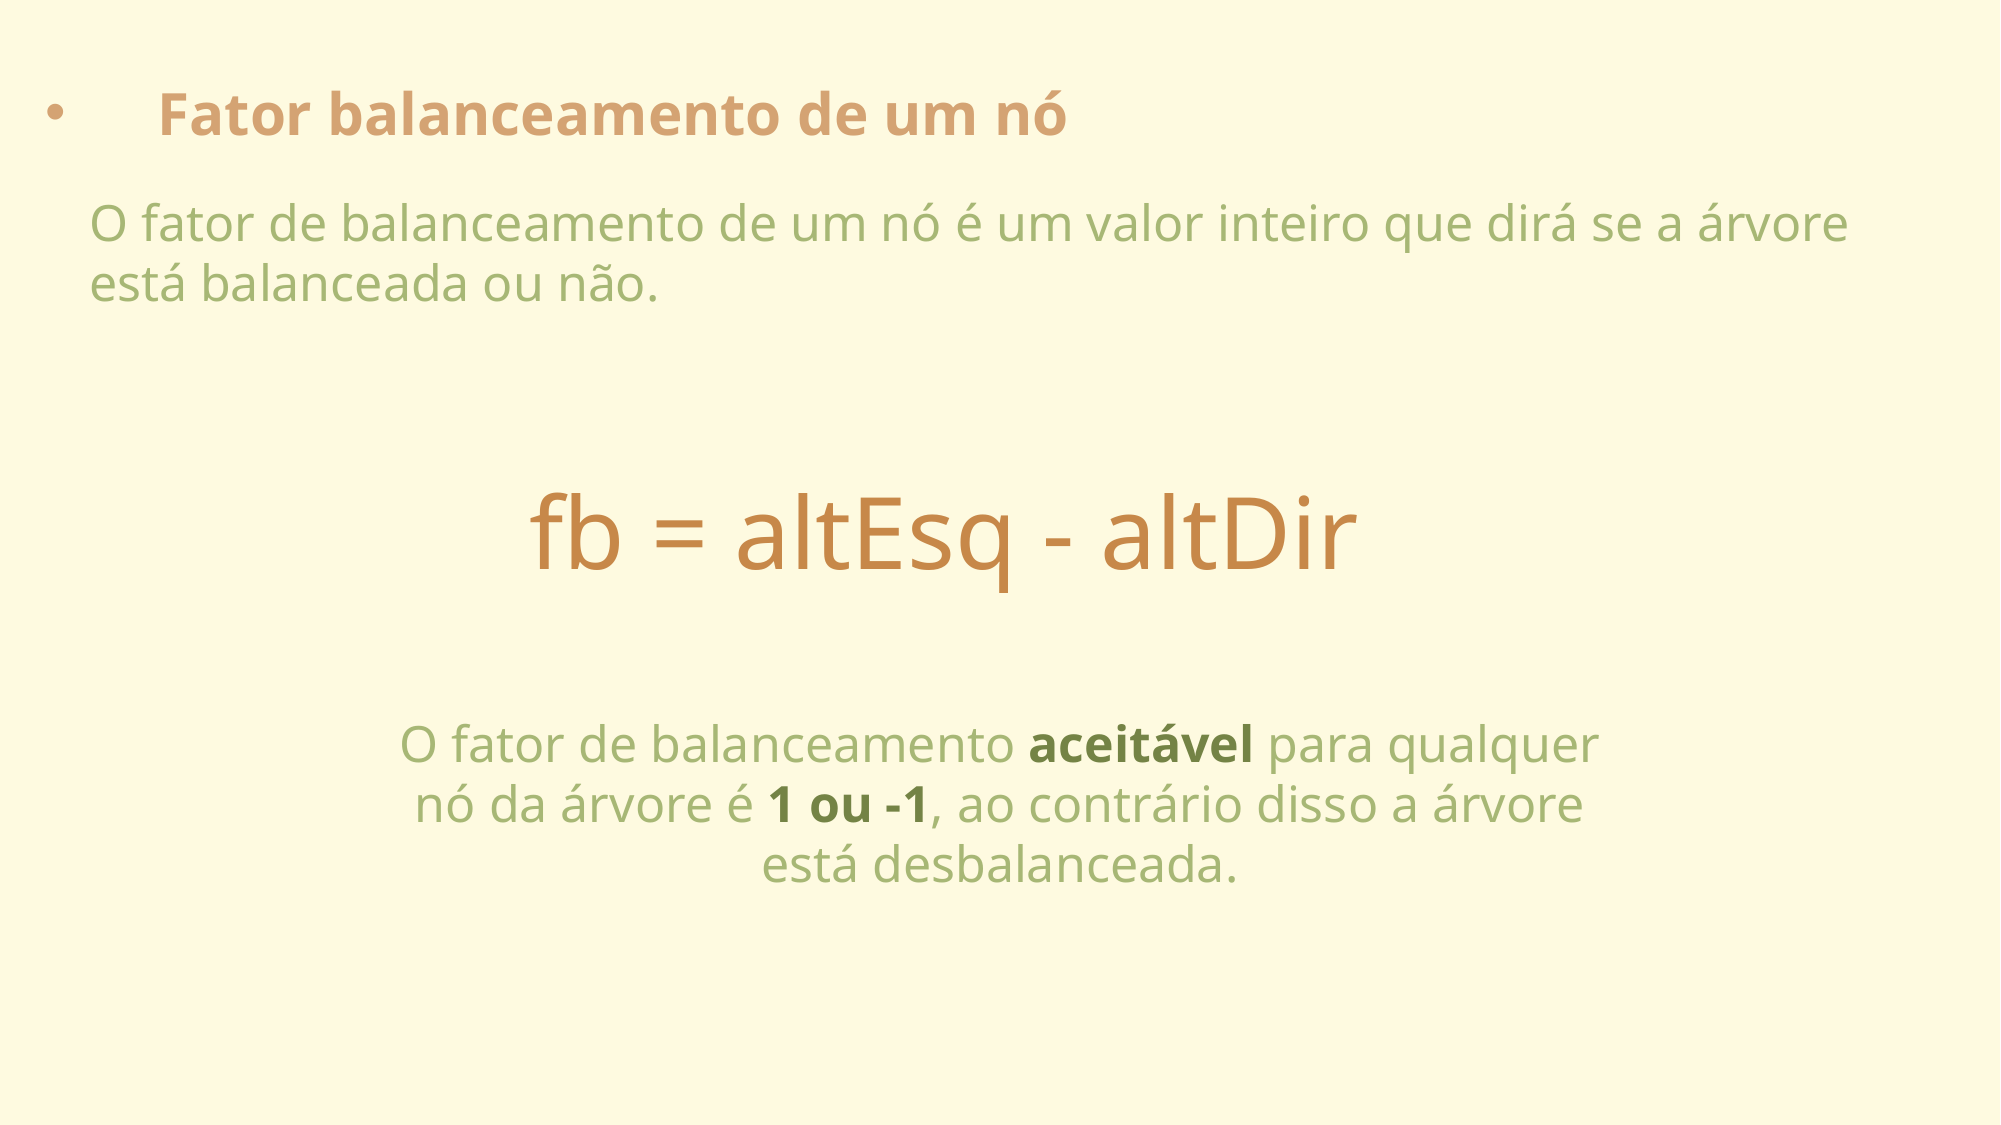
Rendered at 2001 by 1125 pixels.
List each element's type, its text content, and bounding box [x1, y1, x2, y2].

text_box O fator de balanceamento aceitável para qualquer nó da árvore é 1 ou -1, ao contrário disso a árvore está desbalanceada. [368, 705, 1632, 901]
text_box O fator de balanceamento de um nó é um valor inteiro que dirá se a árvore está balanceada ou não. [74, 183, 1964, 319]
text_box fb = altEsq - altDir [0, 462, 1889, 598]
text_box Fator balanceamento de um nó [30, 69, 1339, 155]
